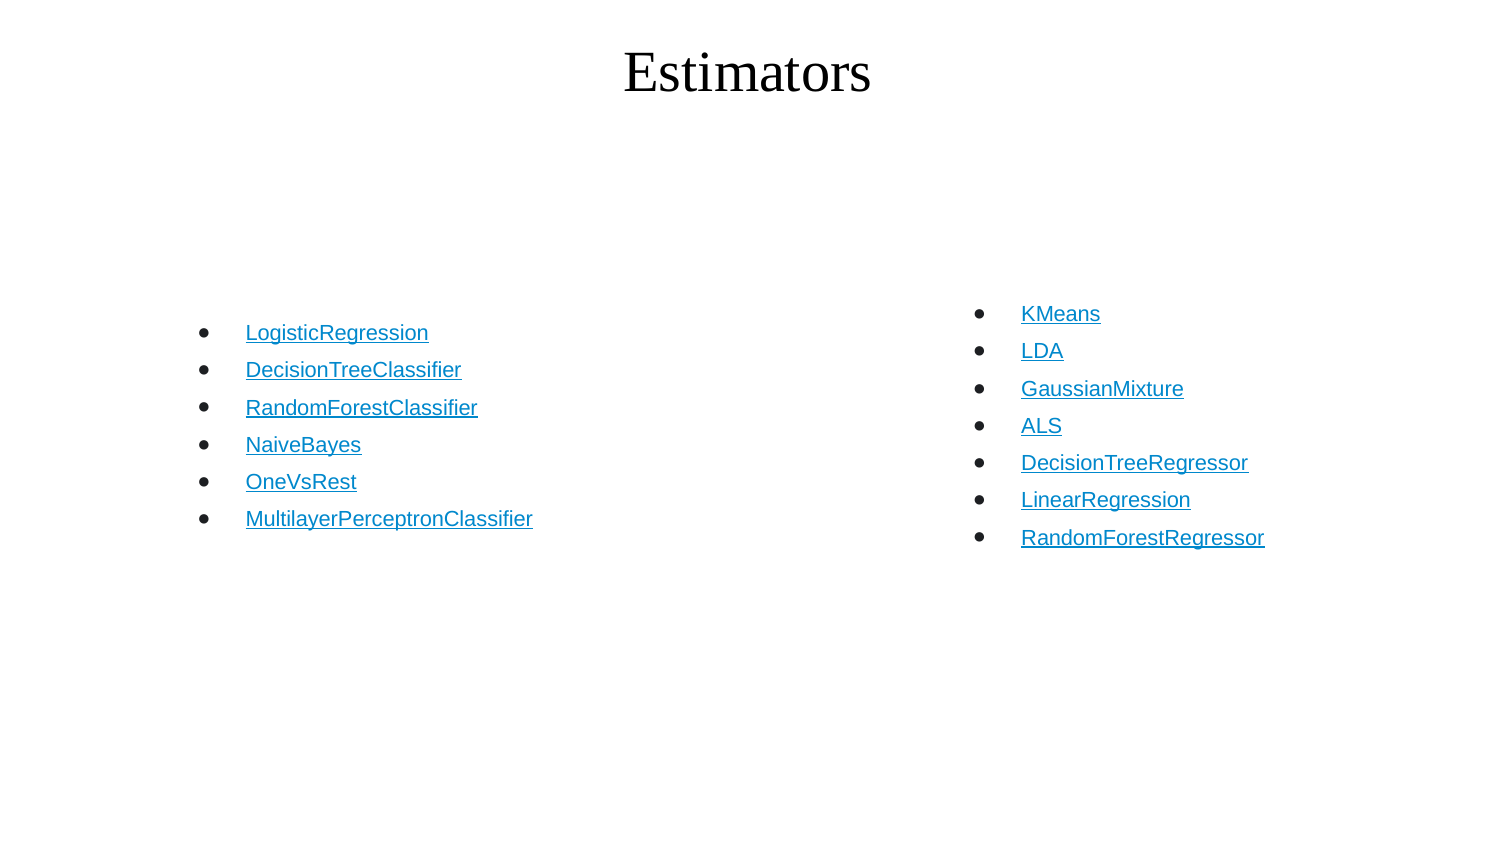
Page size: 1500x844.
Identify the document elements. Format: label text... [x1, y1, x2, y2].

text_box LogisticRegression DecisionTreeClassifier RandomForestClassifier NaiveBayes OneVsRest MultilayerPerceptronClassifier [116, 292, 609, 547]
title Estimators [608, 18, 892, 113]
text_box KMeans LDA GaussianMixture ALS DecisionTreeRegressor LinearRegression RandomForestRegressor [891, 274, 1384, 565]
